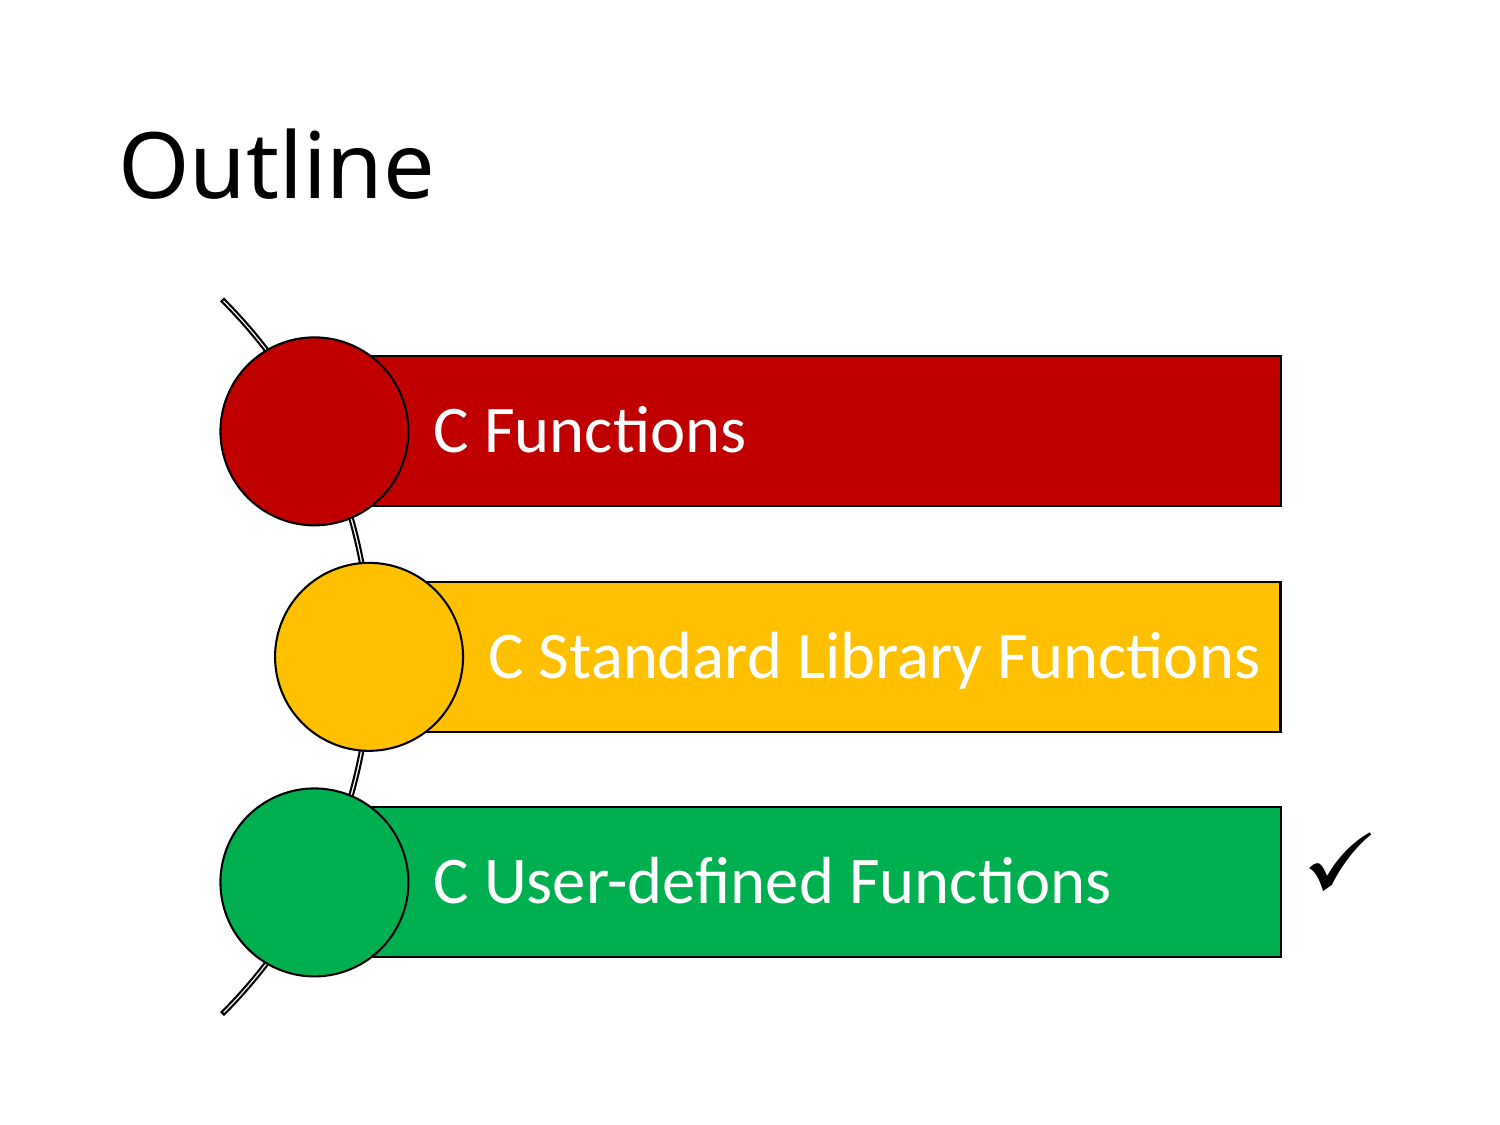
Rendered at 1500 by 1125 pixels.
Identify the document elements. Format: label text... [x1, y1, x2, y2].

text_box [209, 280, 1291, 1033]
title Outline [103, 59, 1397, 278]
text_box [1291, 819, 1368, 945]
